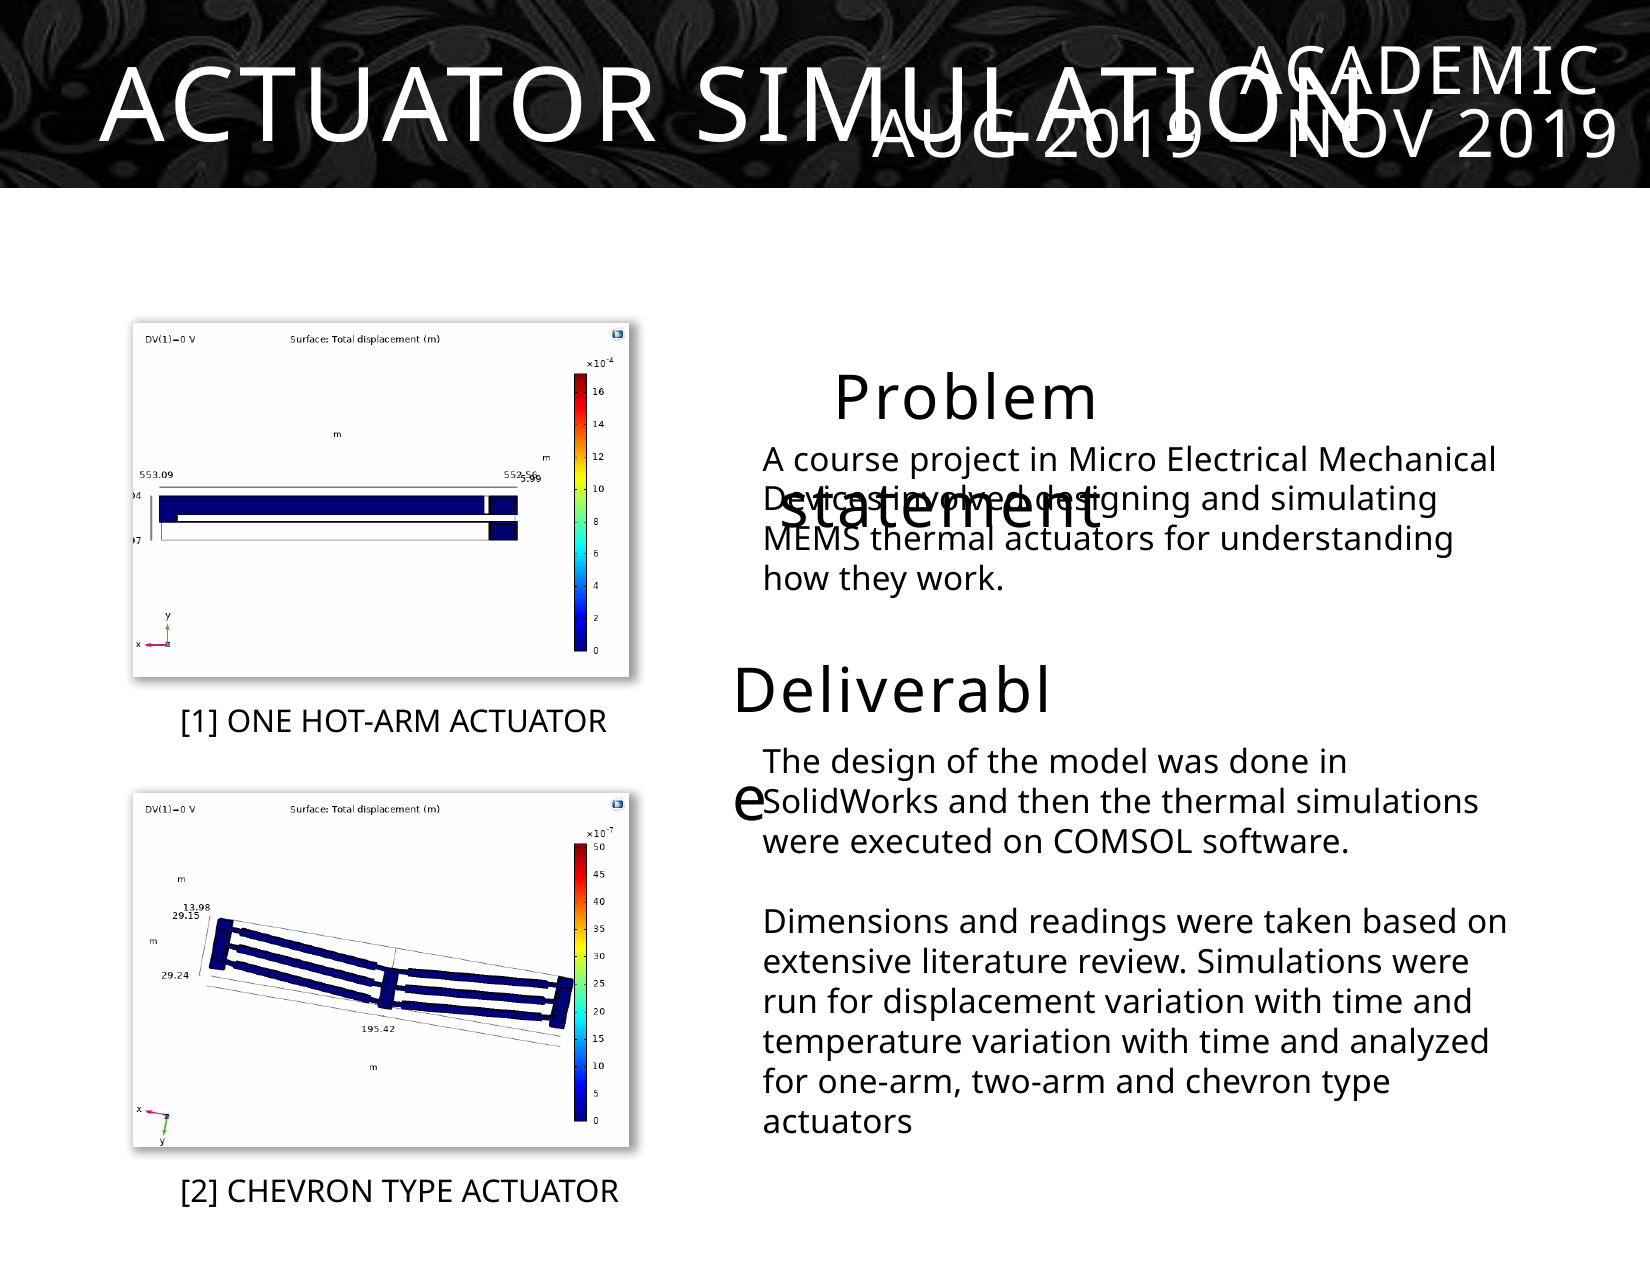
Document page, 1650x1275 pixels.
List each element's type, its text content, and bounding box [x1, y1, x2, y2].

text_box [0, 0, 1650, 188]
text_box [1] ONE HOT-ARM ACTUATOR [165, 694, 641, 784]
picture [133, 793, 629, 1147]
text_box [2] CHEVRON TYPE ACTUATOR [165, 1163, 716, 1254]
text_box ACTUATOR SIMULATION [99, 53, 695, 163]
text_box Deliverable [732, 616, 1066, 833]
text_box A course project in Micro Electrical Mechanical Devices involved designing and simulating MEMS thermal actuators for understanding how they work. [762, 437, 1532, 598]
text_box Problem statement [695, 323, 1103, 540]
text_box ACADEMIC AUG 2019 – NOV 2019 [695, 44, 1621, 172]
picture [133, 322, 629, 677]
text_box The design of the model was done in SolidWorks and then the thermal simulations were executed on COMSOL software. Dimensions and readings were taken based on extensive literature review. Simulations were run for displacement variation with time and temperature variation with time and analyzed for one-arm, two-arm and chevron type actuators [762, 740, 1532, 1140]
